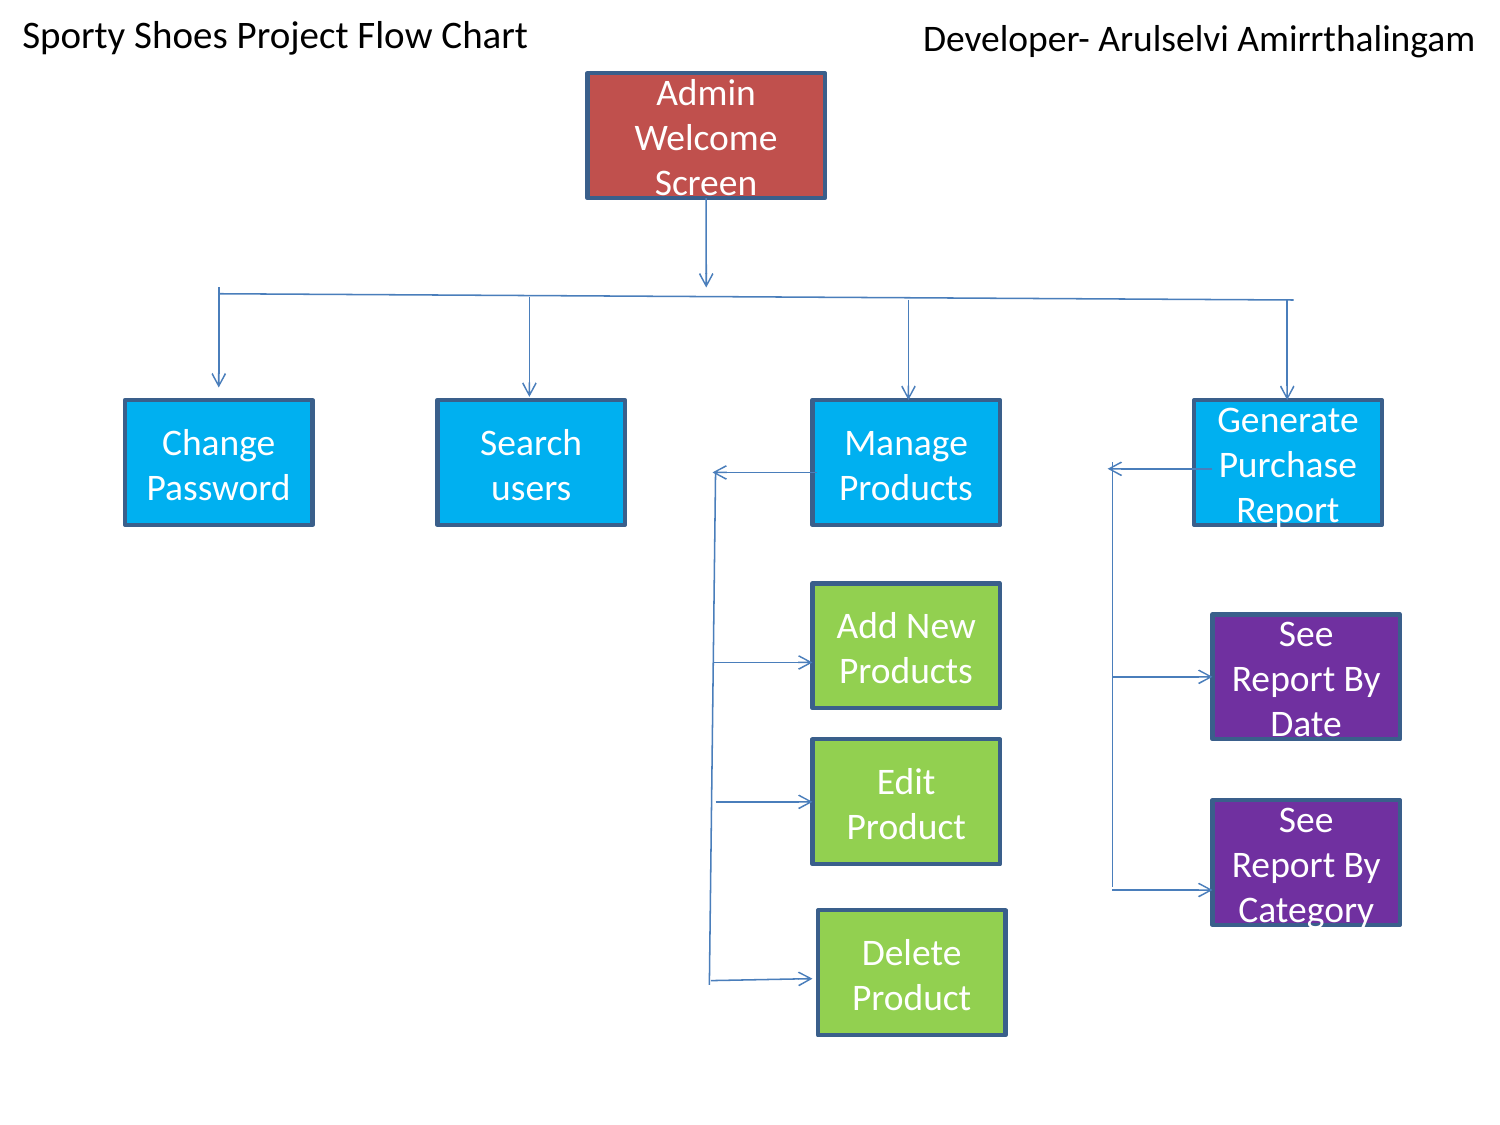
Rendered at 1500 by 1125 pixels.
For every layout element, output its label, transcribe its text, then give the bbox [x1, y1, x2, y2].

text_box Change Password [123, 398, 315, 527]
text_box Edit Product [810, 737, 1002, 866]
text_box Search users [435, 398, 627, 527]
text_box Developer- Arulselvi Amirrthalingam [908, 6, 1491, 67]
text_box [709, 472, 716, 978]
text_box Add New Products [810, 581, 1002, 710]
text_box Generate Purchase Report [1192, 398, 1384, 527]
text_box Delete Product [816, 908, 1008, 1037]
text_box Manage Products [810, 398, 1002, 527]
text_box See Report By Date [1210, 612, 1402, 741]
text_box Sporty Shoes Project Flow Chart [7, 1, 544, 64]
text_box Admin Welcome Screen [585, 71, 827, 200]
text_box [222, 293, 1294, 301]
text_box See Report By Category [1210, 798, 1402, 927]
